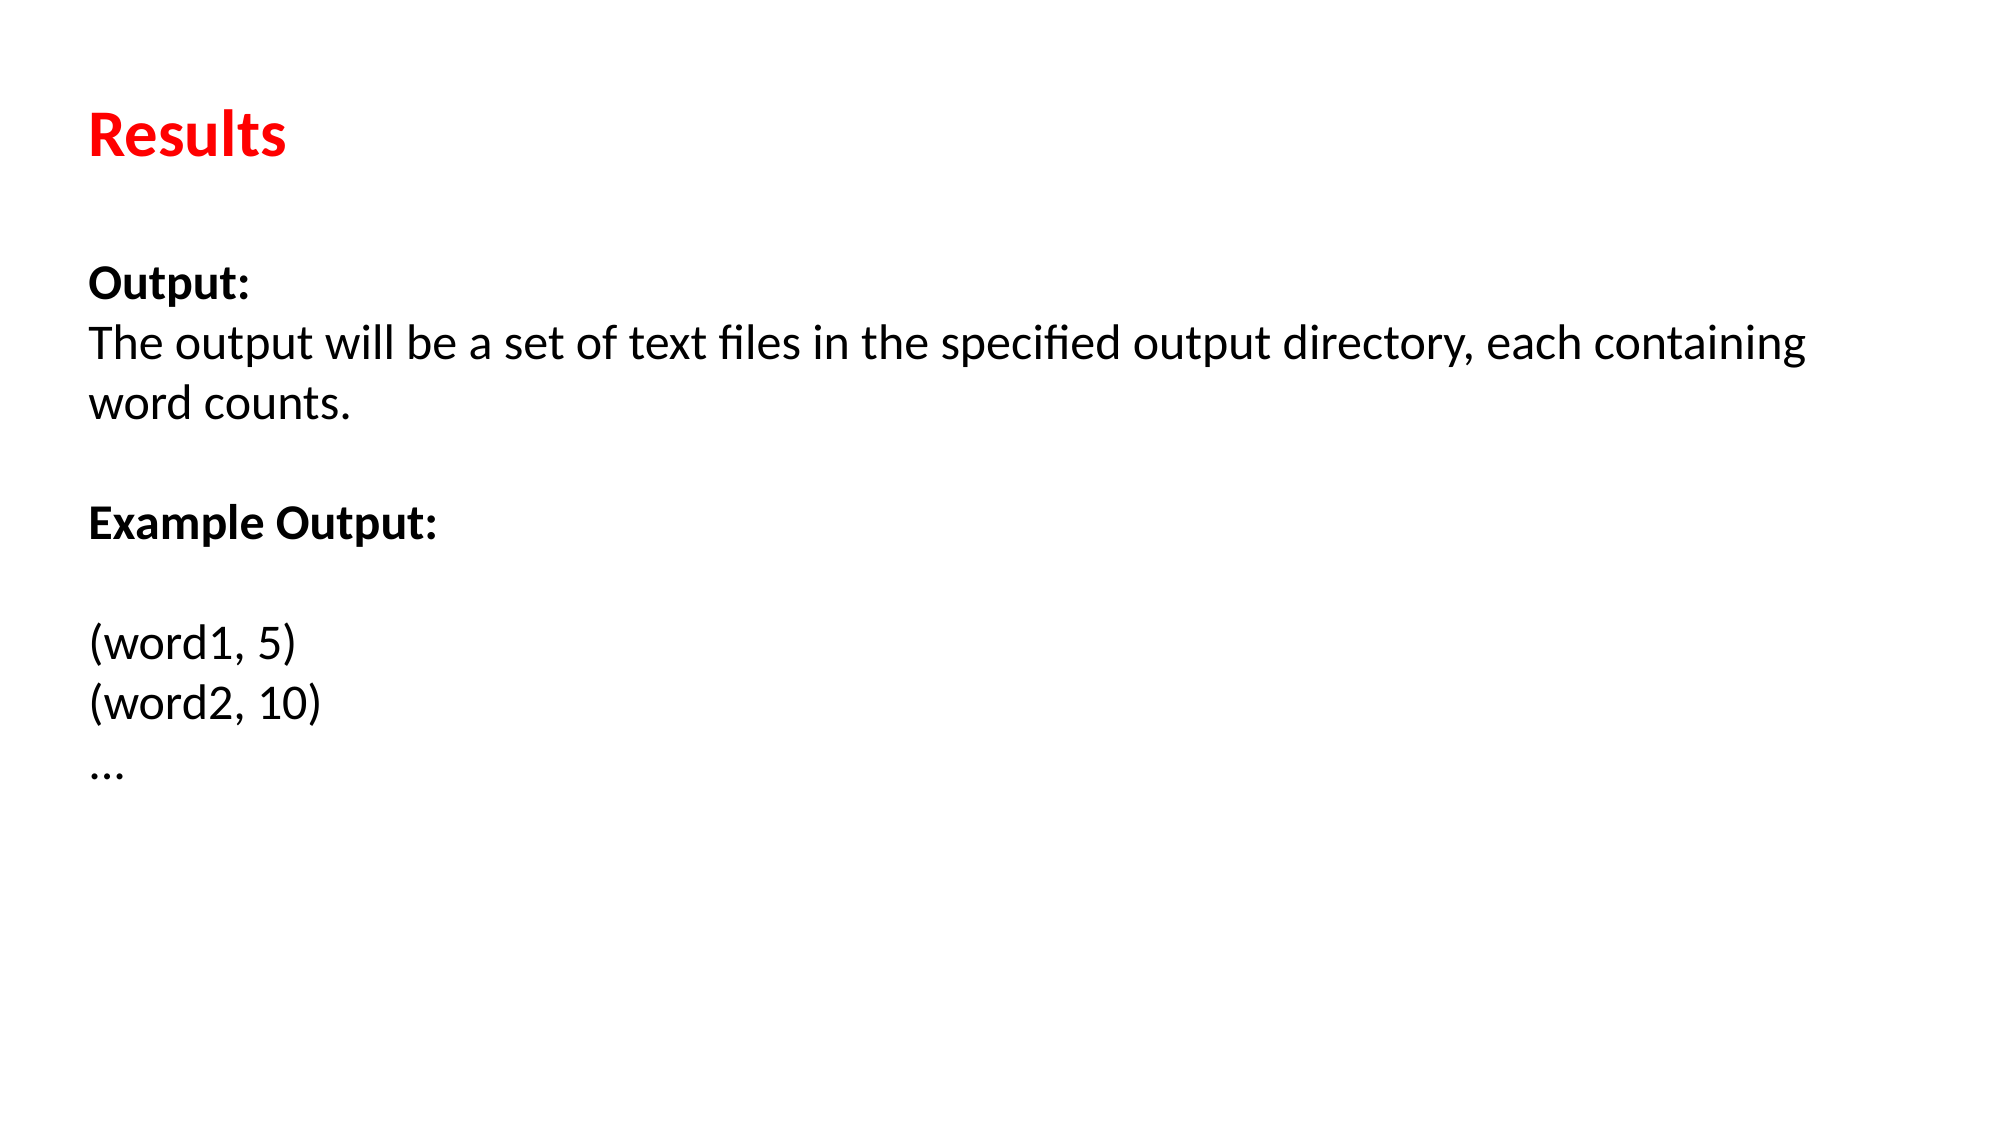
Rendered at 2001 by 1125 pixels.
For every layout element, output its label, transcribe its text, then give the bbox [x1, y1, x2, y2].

text_box Results Output: The output will be a set of text files in the specified output directory, each containing word counts. Example Output: (word1, 5) (word2, 10) ... [73, 82, 1930, 857]
